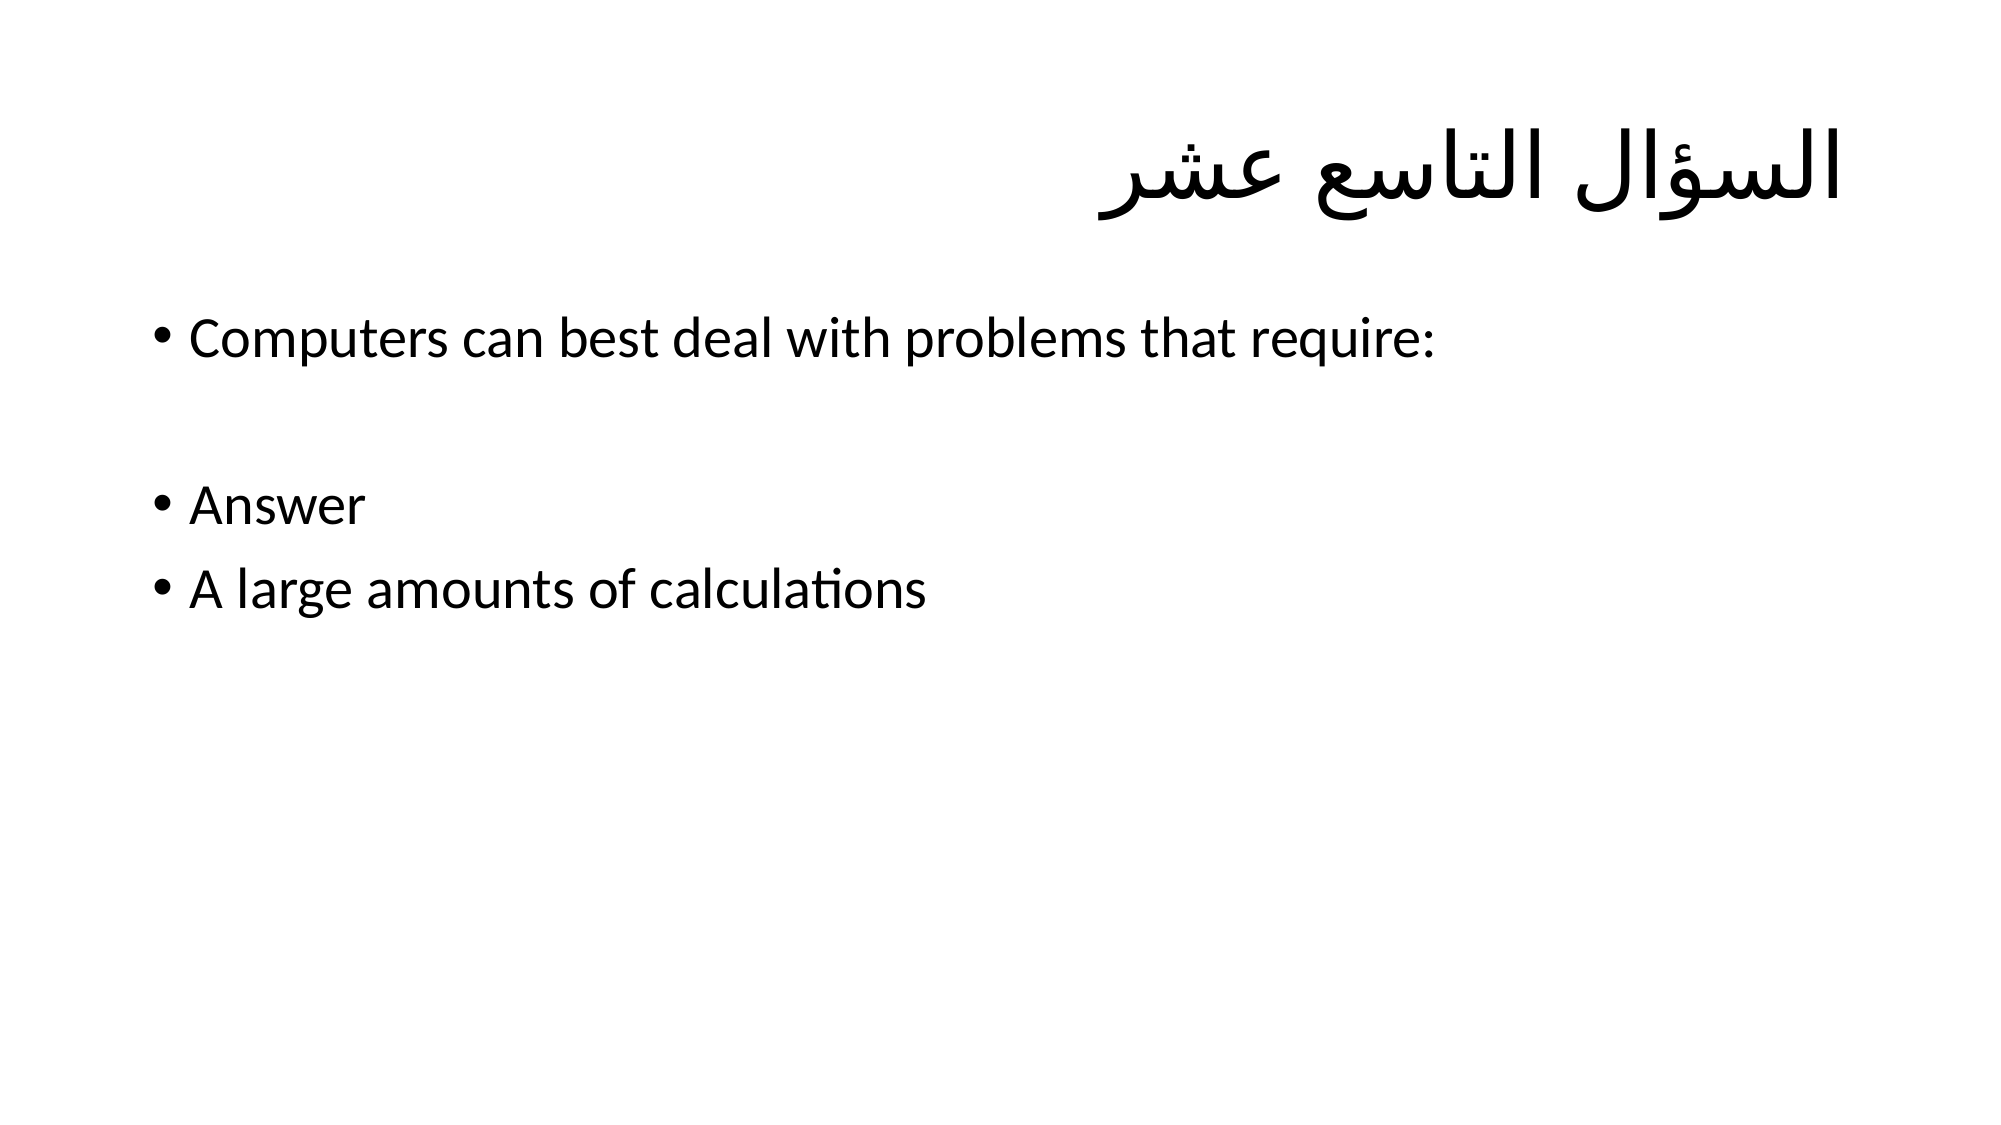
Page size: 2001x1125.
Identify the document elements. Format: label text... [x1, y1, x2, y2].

title السؤال التاسع عشر [137, 59, 1863, 278]
list Computers can best deal with problems that require: Answer A large amounts of calculations [137, 299, 1863, 1014]
